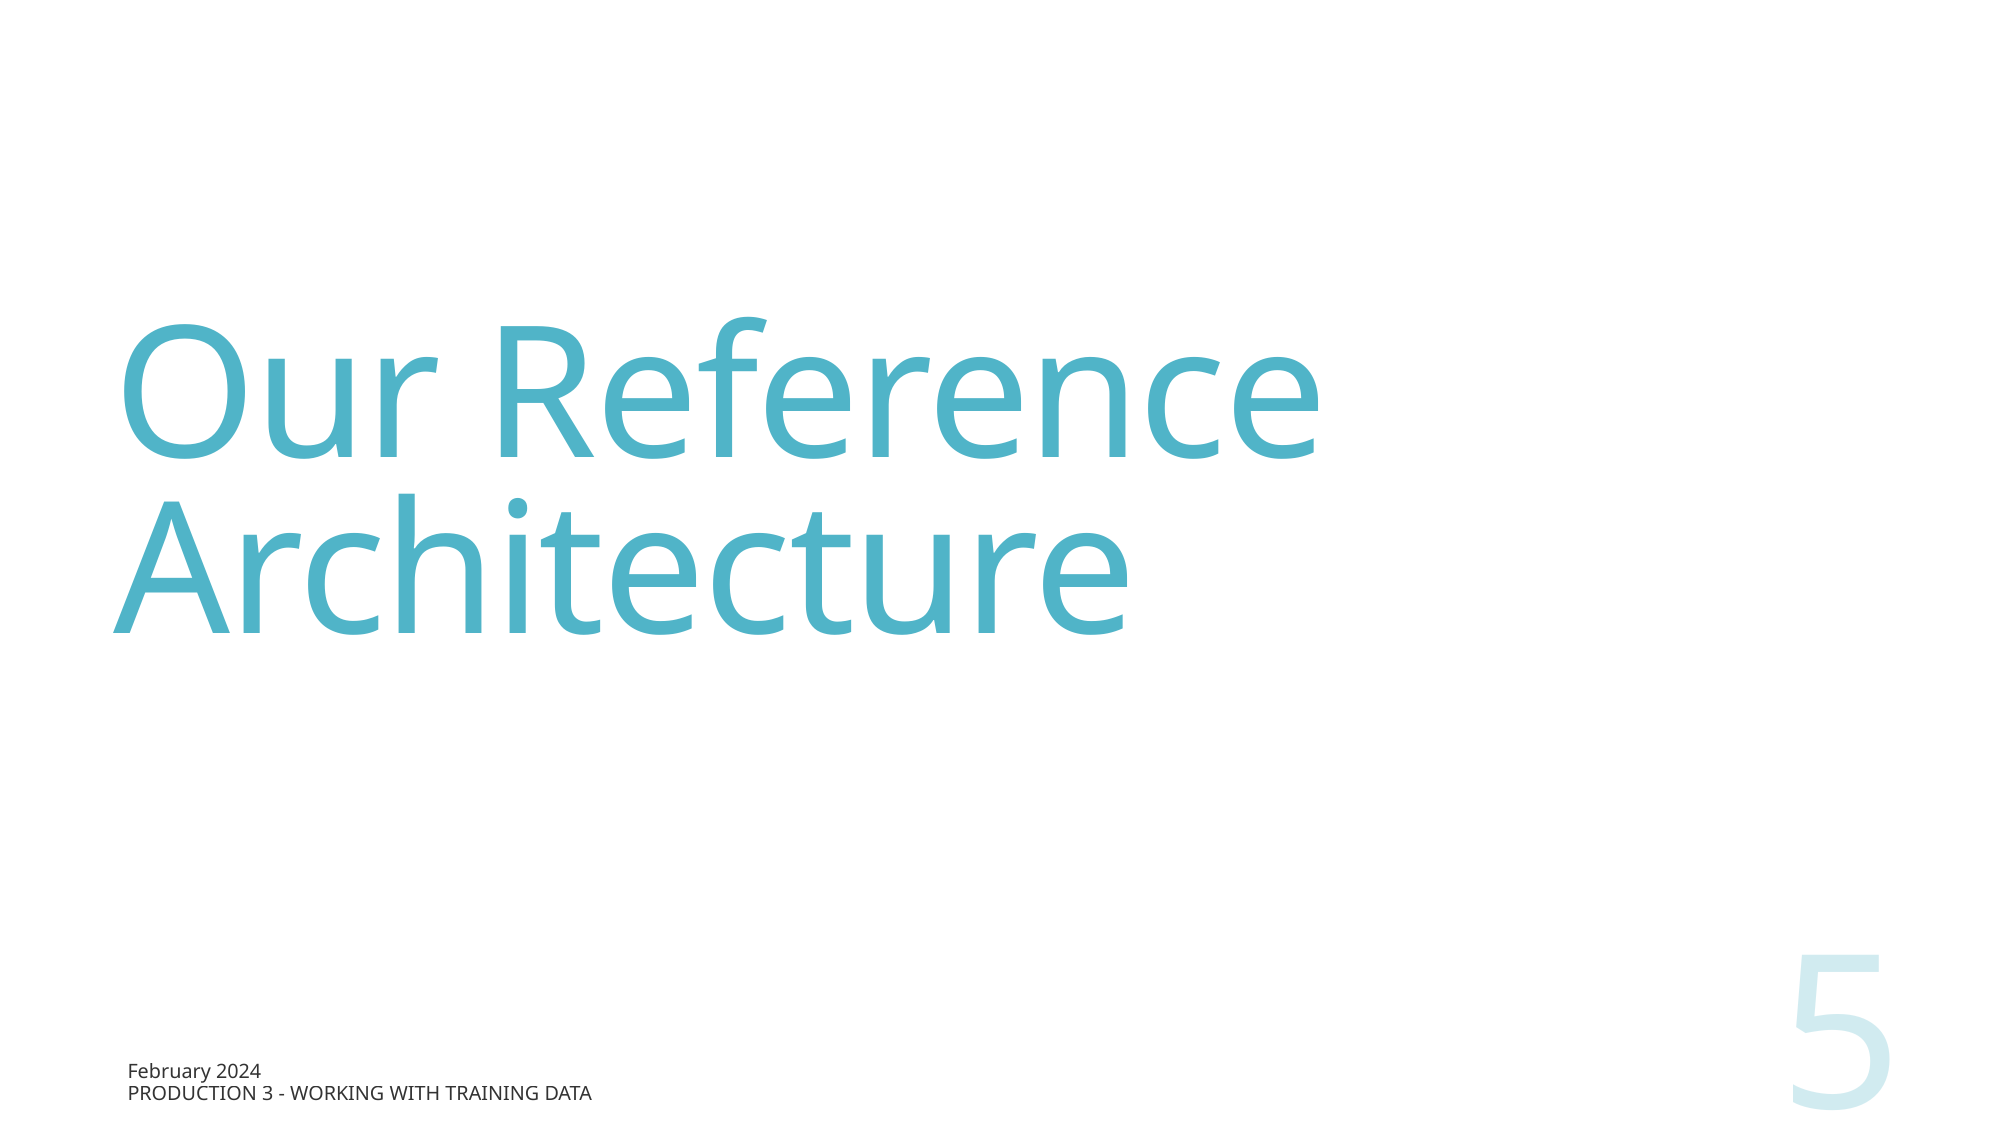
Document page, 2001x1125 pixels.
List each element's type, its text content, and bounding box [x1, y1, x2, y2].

footer Production 3 - Working with Training Data [112, 1075, 938, 1113]
title Our Reference Architecture [98, 125, 1868, 677]
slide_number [112, 1051, 788, 1075]
slide_number 5 [1437, 963, 1918, 1125]
